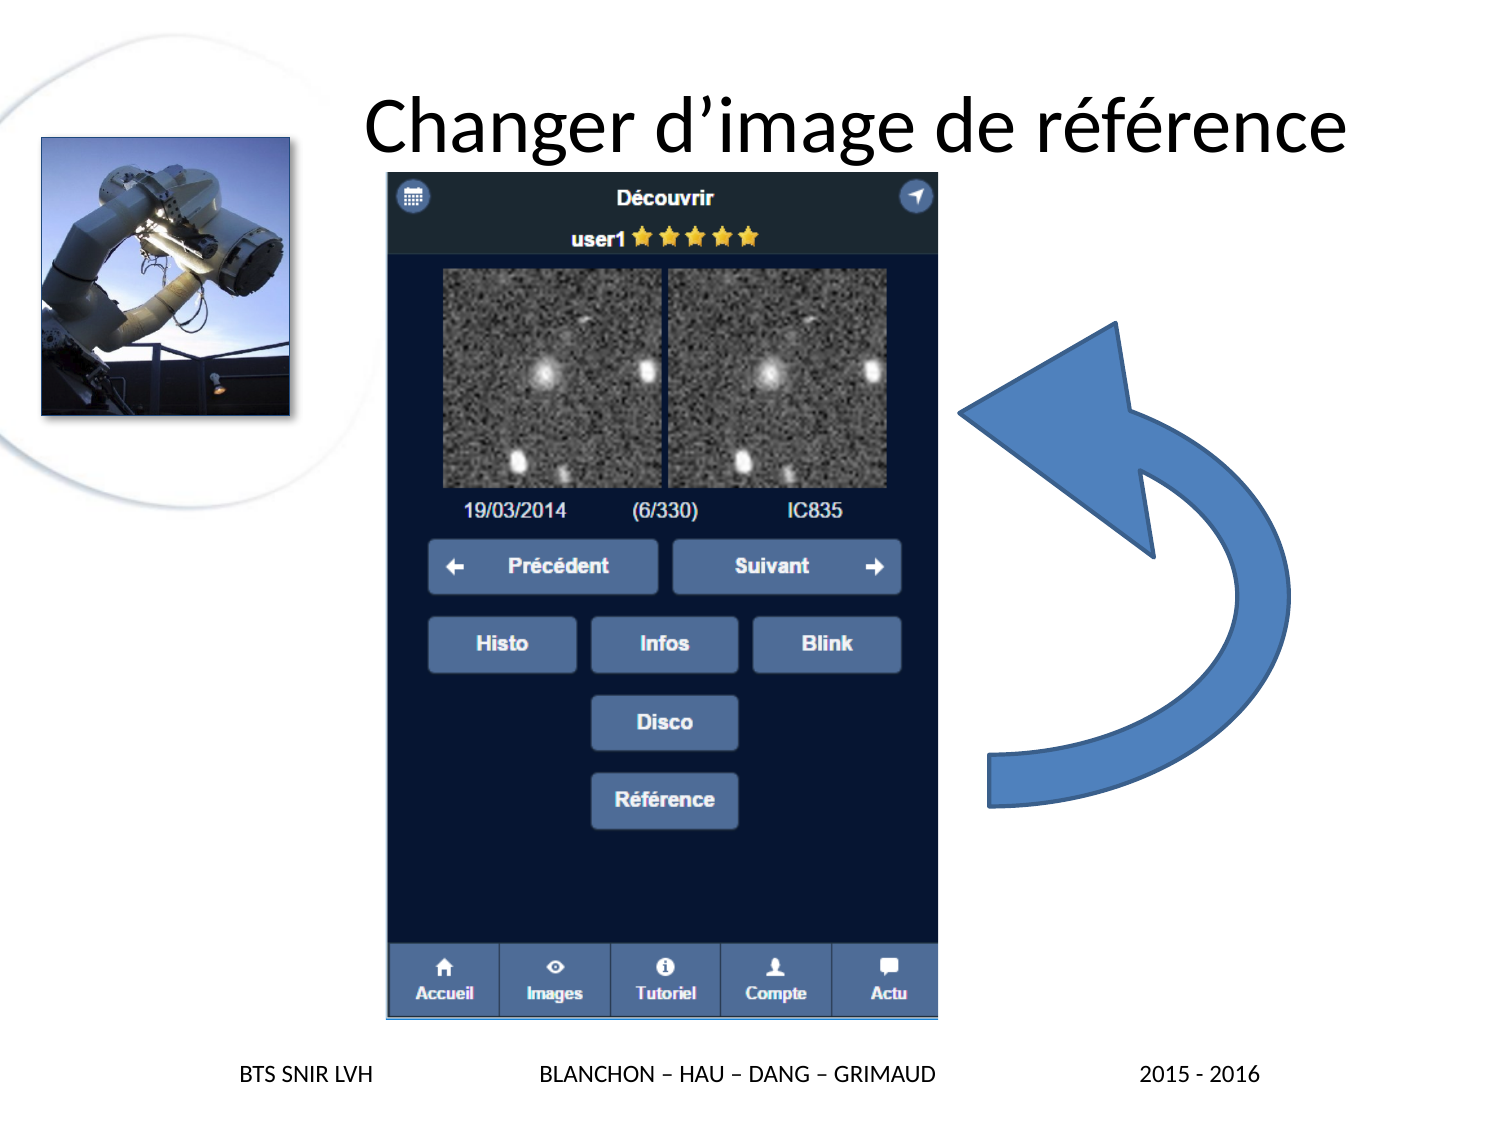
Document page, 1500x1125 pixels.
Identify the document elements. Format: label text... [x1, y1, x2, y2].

picture [0, 0, 939, 1021]
text_box [957, 320, 1291, 809]
title Changer d’image de référence [418, 26, 1425, 214]
footer BTS SNIR LVH BLANCHON – HAU – DANG – GRIMAUD 2015 - 2016 [17, 1042, 1483, 1103]
